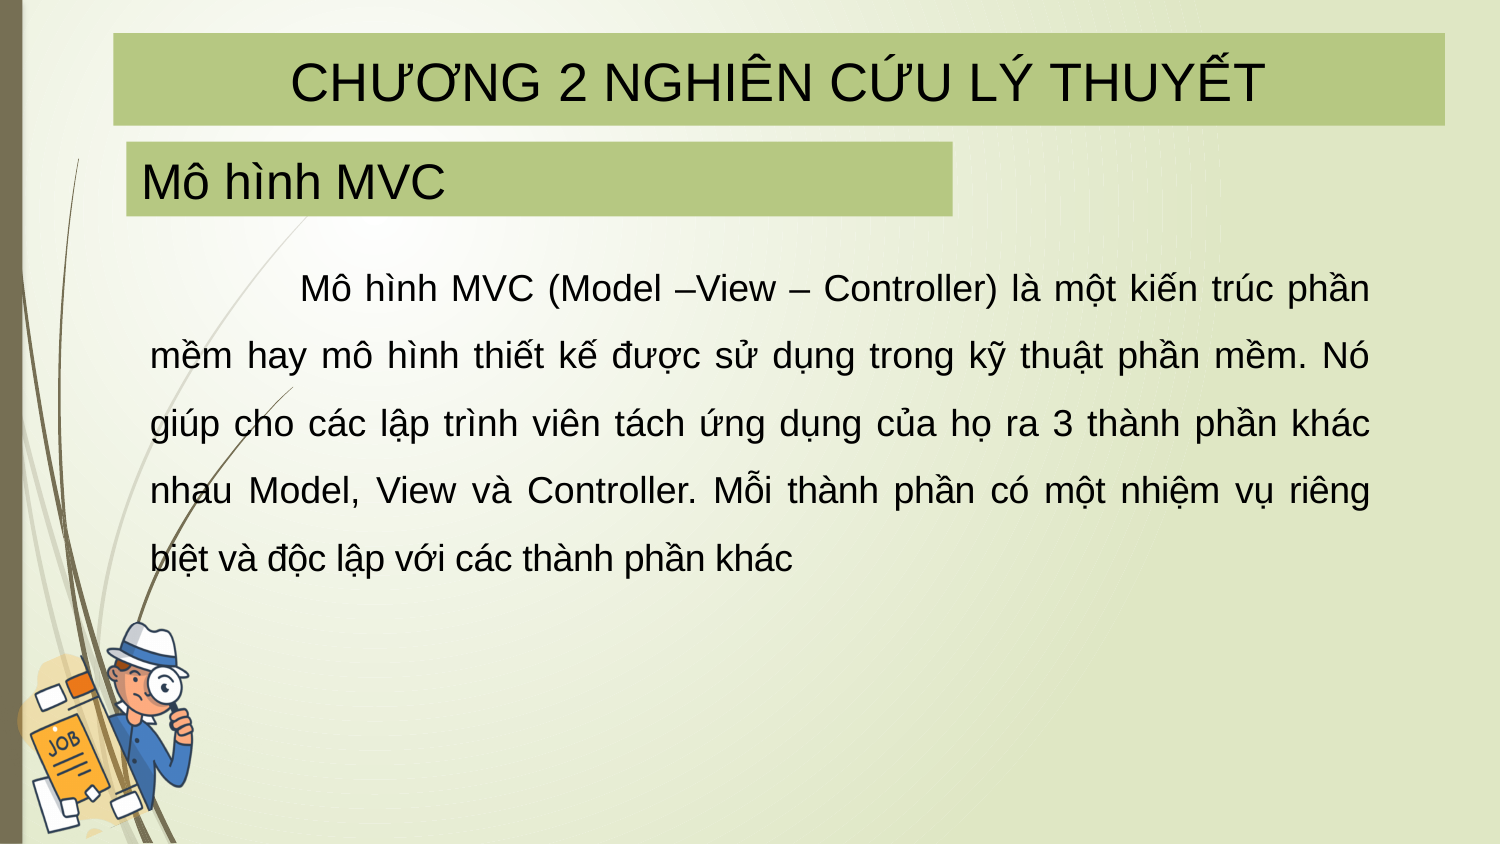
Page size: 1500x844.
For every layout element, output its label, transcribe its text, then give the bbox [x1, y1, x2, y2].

text_box Mô hình MVC [126, 141, 953, 217]
text_box CHƯƠNG 2 NGHIÊN CỨU LÝ THUYẾT [113, 33, 1445, 126]
text_box Mô hình MVC (Model –View – Controller) là một kiến trúc phần mềm hay mô hình thiết kế được sử dụng trong kỹ thuật phần mềm. Nó giúp cho các lập trình viên tách ứng dụng của họ ra 3 thành phần khác nhau Model, View và Controller. Mỗi thành phần có một nhiệm vụ riêng biệt và độc lập với các thành phần khác [135, 233, 1386, 586]
picture [0, 596, 267, 844]
